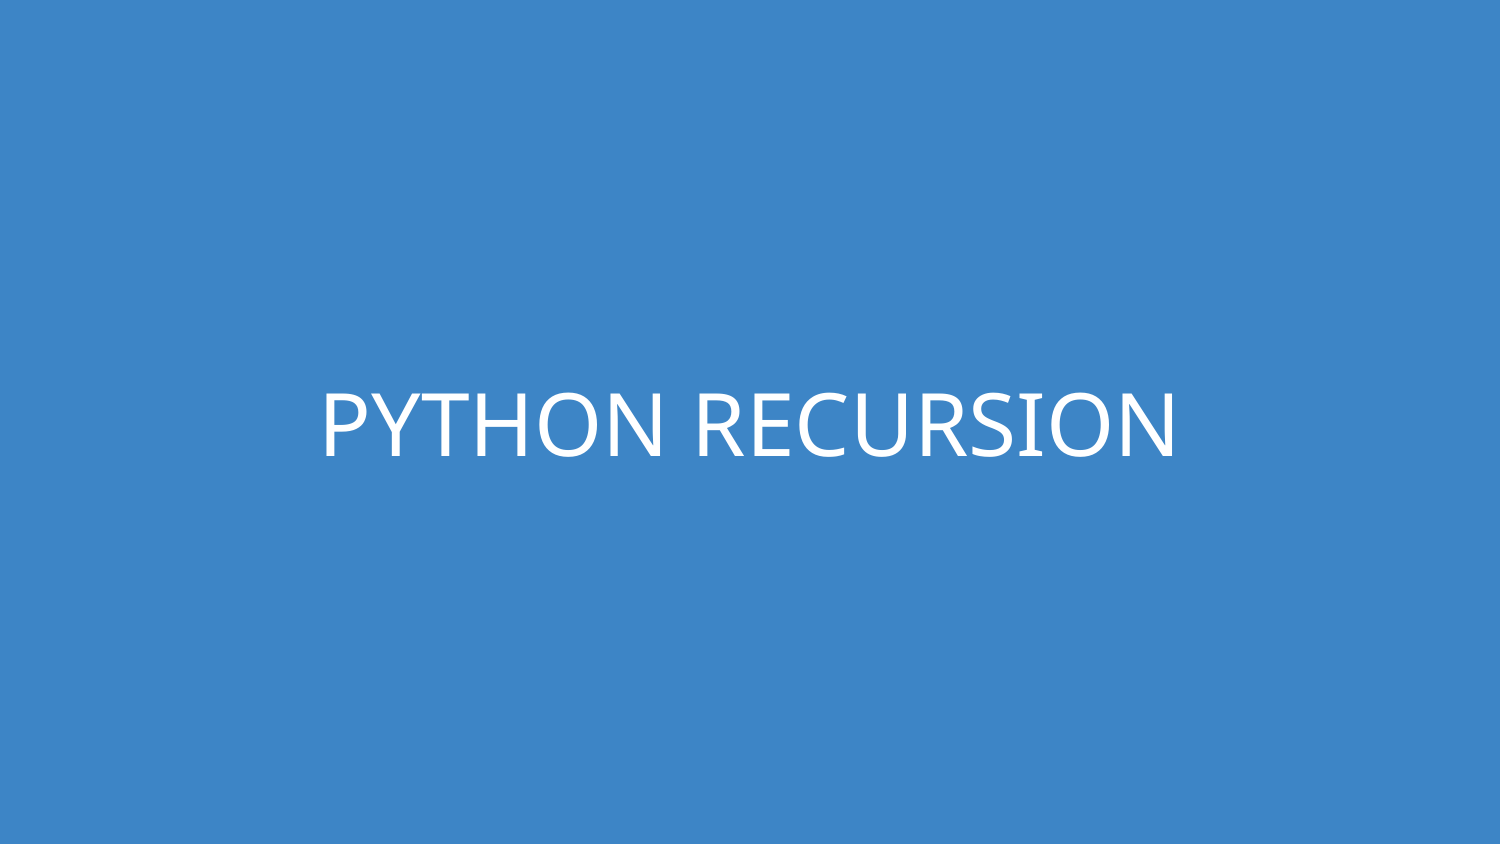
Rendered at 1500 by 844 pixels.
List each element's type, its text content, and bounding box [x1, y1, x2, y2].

title PYTHON RECURSION [35, 135, 1465, 708]
